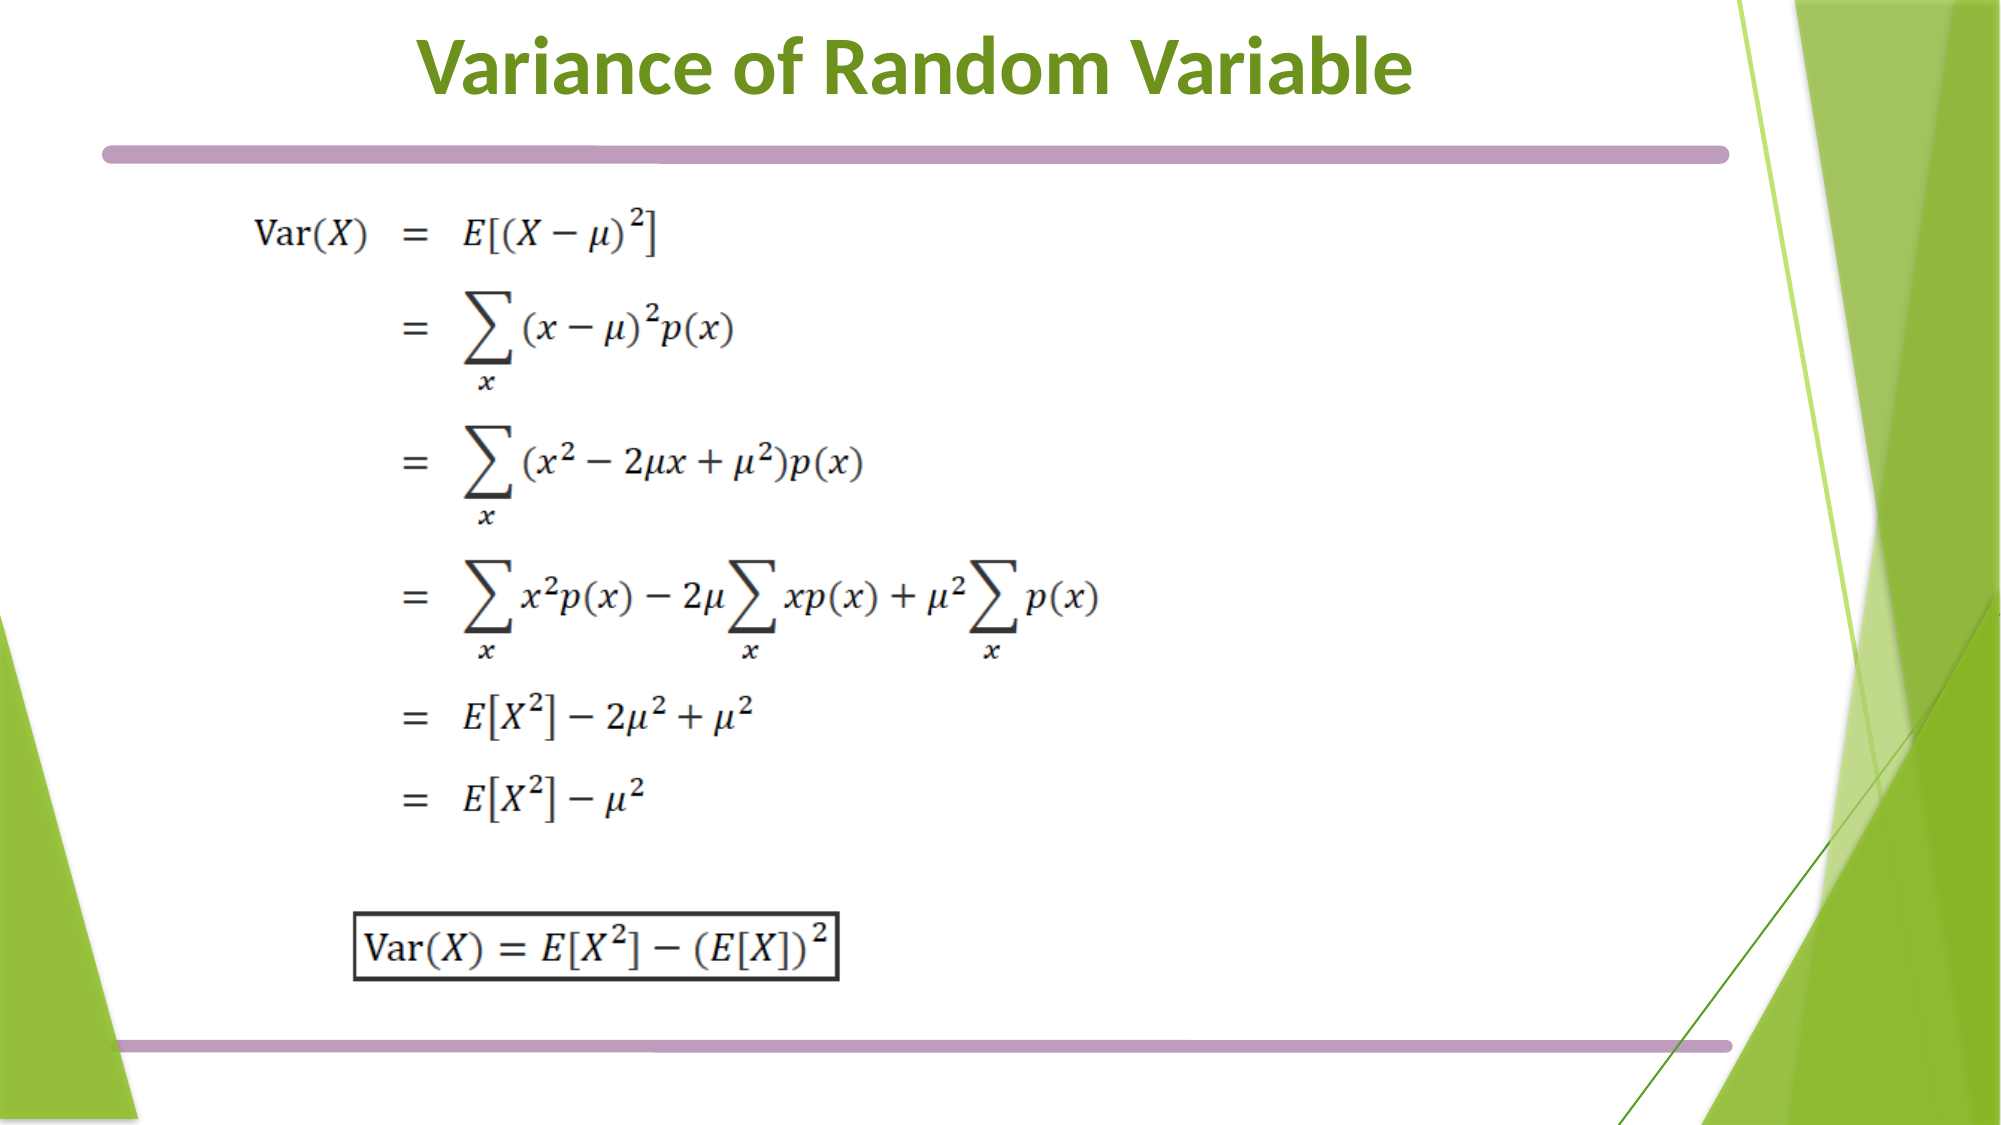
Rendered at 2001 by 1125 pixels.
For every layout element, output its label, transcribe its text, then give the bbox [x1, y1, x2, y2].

title Variance of Random Variable [111, 3, 1721, 155]
picture [236, 198, 1133, 839]
picture [327, 874, 886, 1016]
